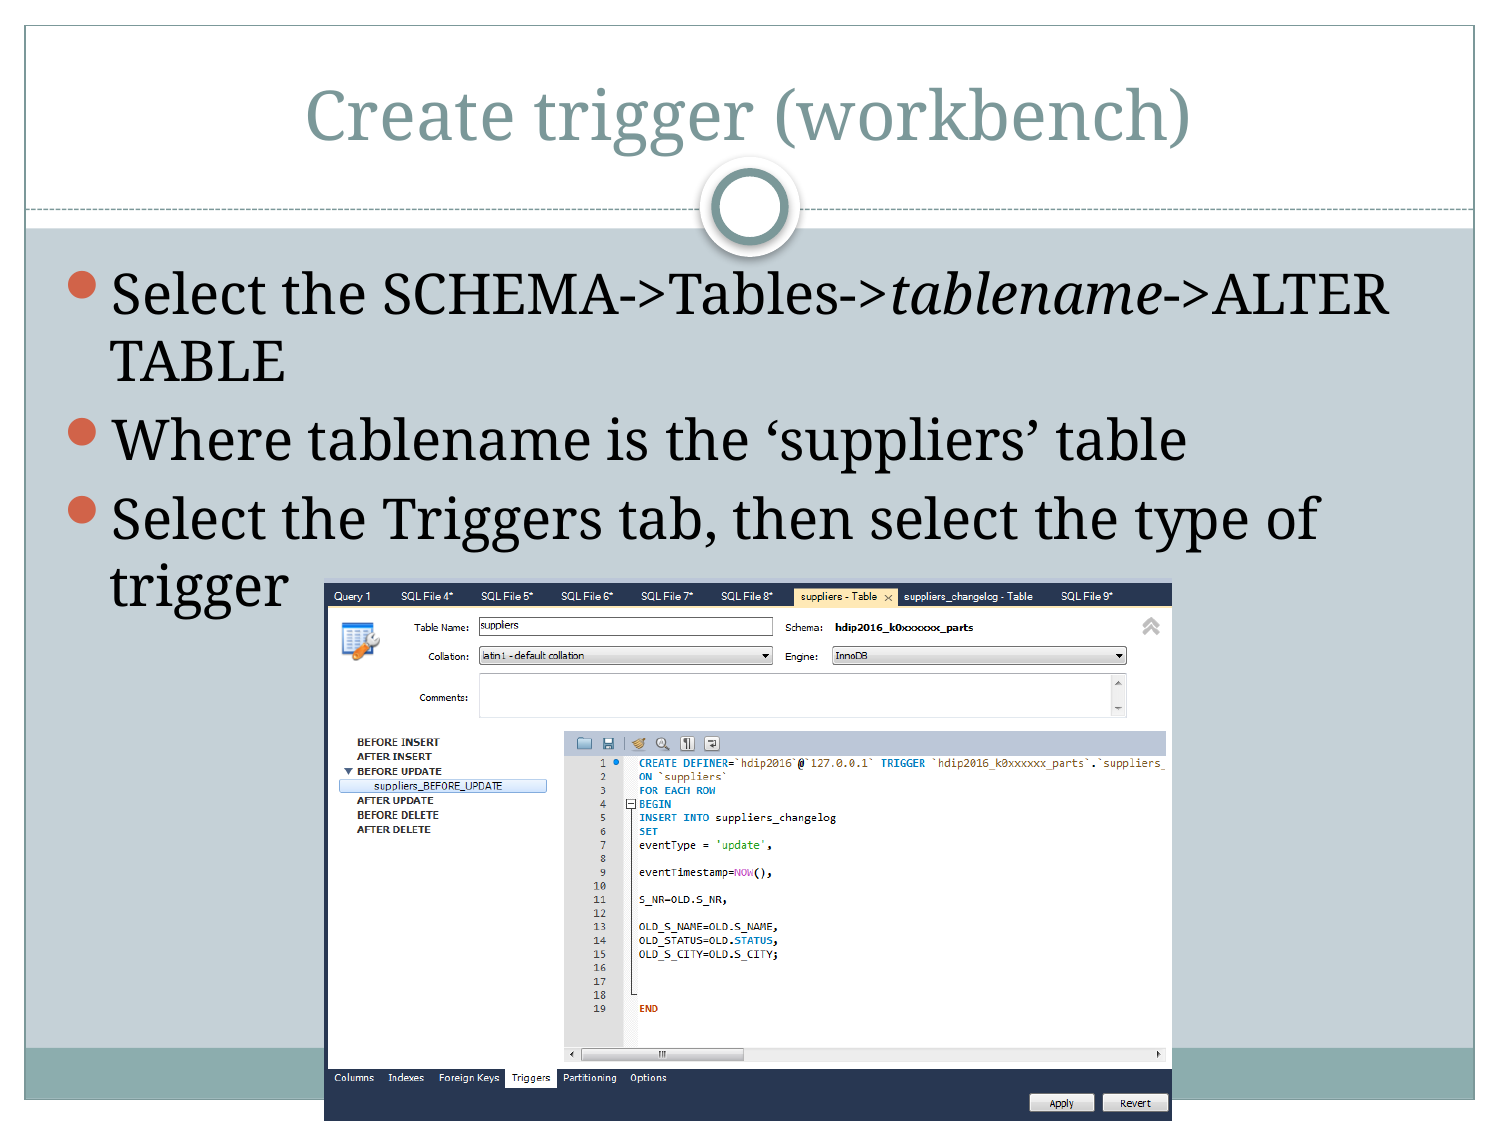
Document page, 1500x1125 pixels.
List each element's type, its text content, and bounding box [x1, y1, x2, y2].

title Create trigger (workbench) [49, 37, 1450, 162]
list Select the SCHEMA->Tables->tablename->ALTER TABLE Where tablename is the ‘suppliers’ table Select the Triggers tab, then select the type of trigger [49, 250, 1445, 1001]
picture [324, 578, 1172, 1122]
